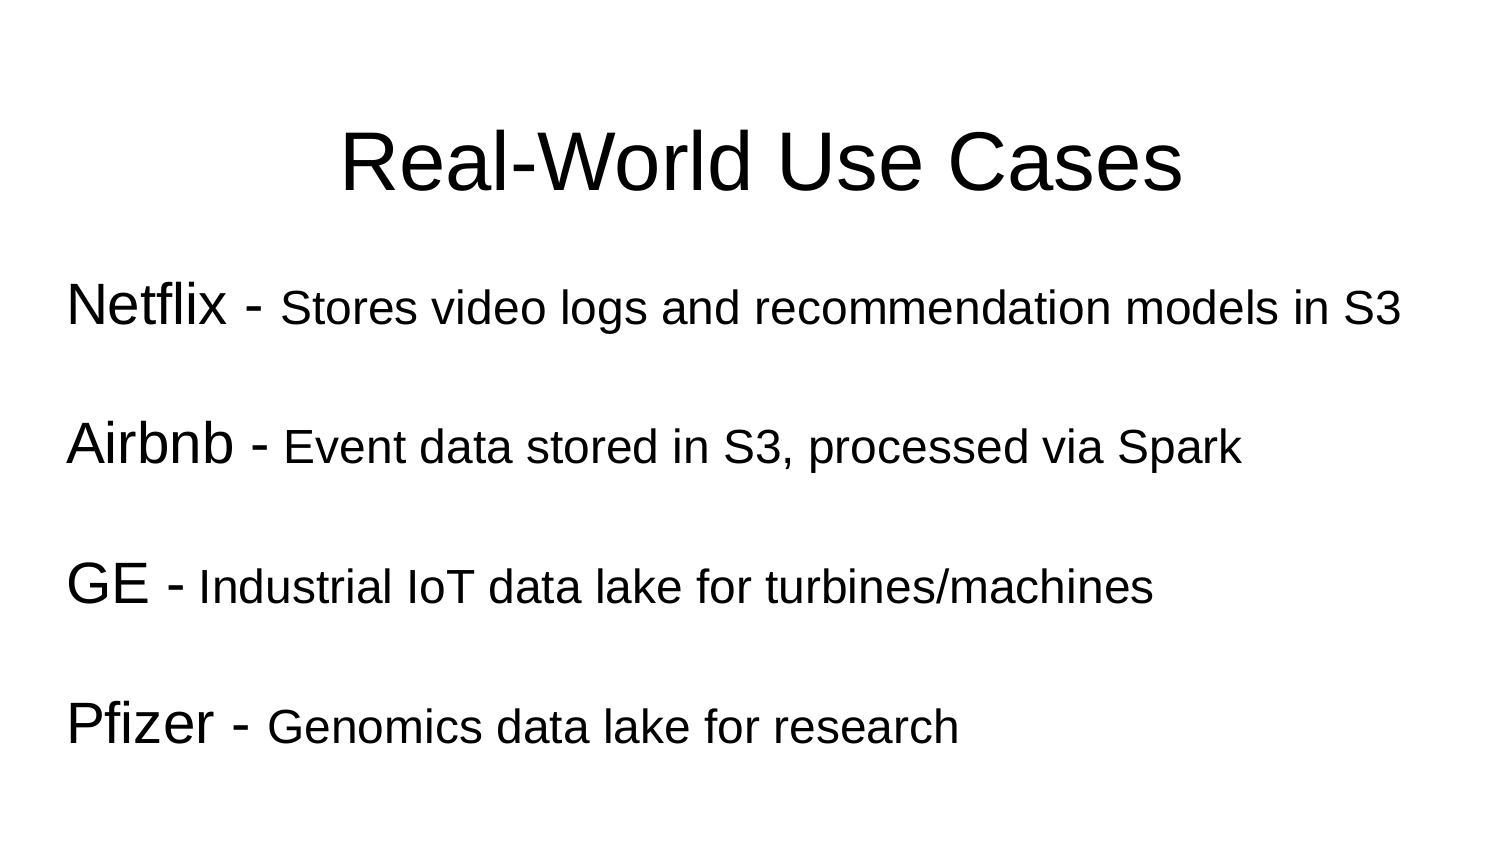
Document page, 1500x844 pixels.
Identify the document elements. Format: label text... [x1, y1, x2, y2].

title Real-World Use Cases [51, 91, 1449, 222]
subtitle Netflix - Stores video logs and recommendation models in S3 Airbnb - Event data stored in S3, processed via Spark GE - Industrial IoT data lake for turbines/machines Pfizer - Genomics data lake for research [51, 251, 1449, 844]
